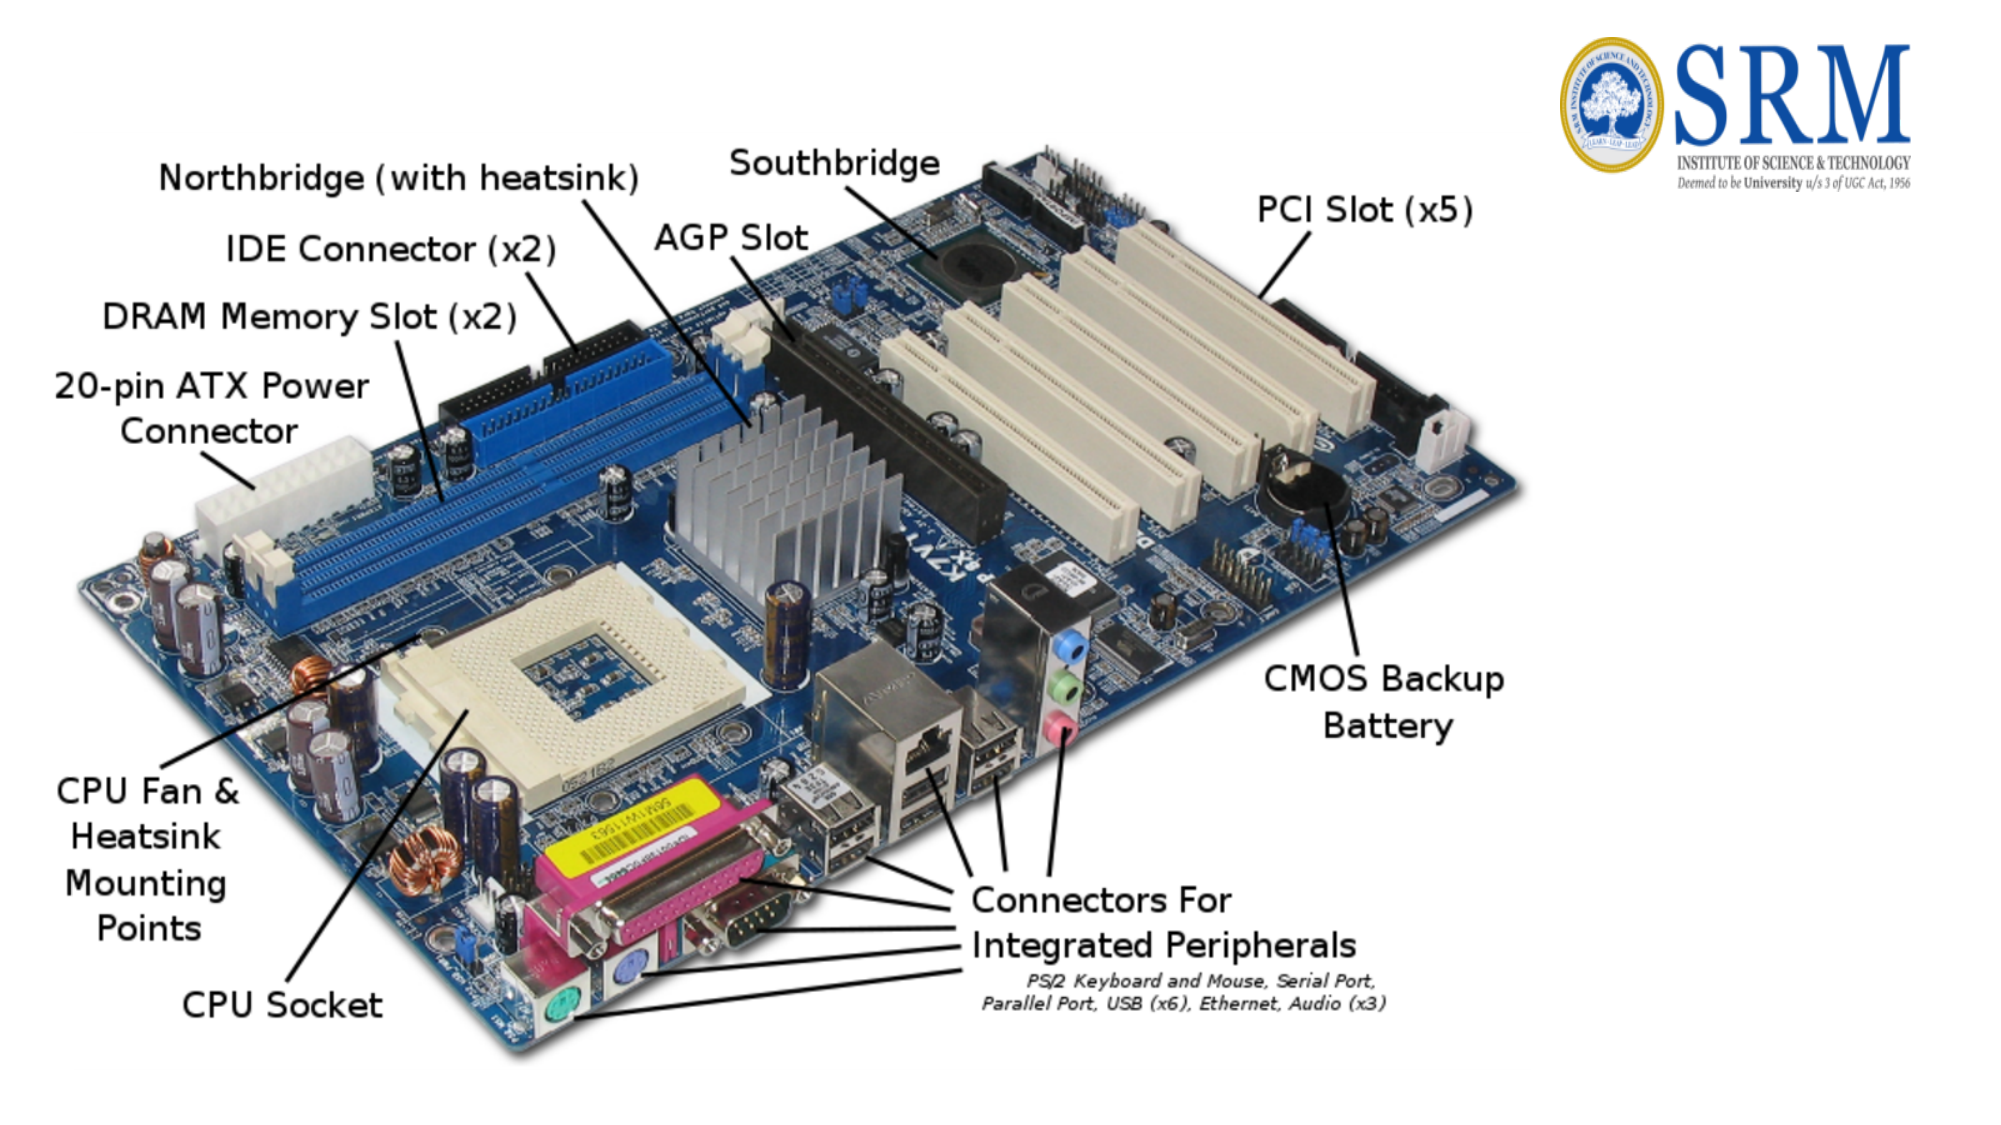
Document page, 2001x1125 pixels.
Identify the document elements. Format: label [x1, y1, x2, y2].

picture [45, 130, 1545, 1072]
picture [1560, 37, 1911, 192]
